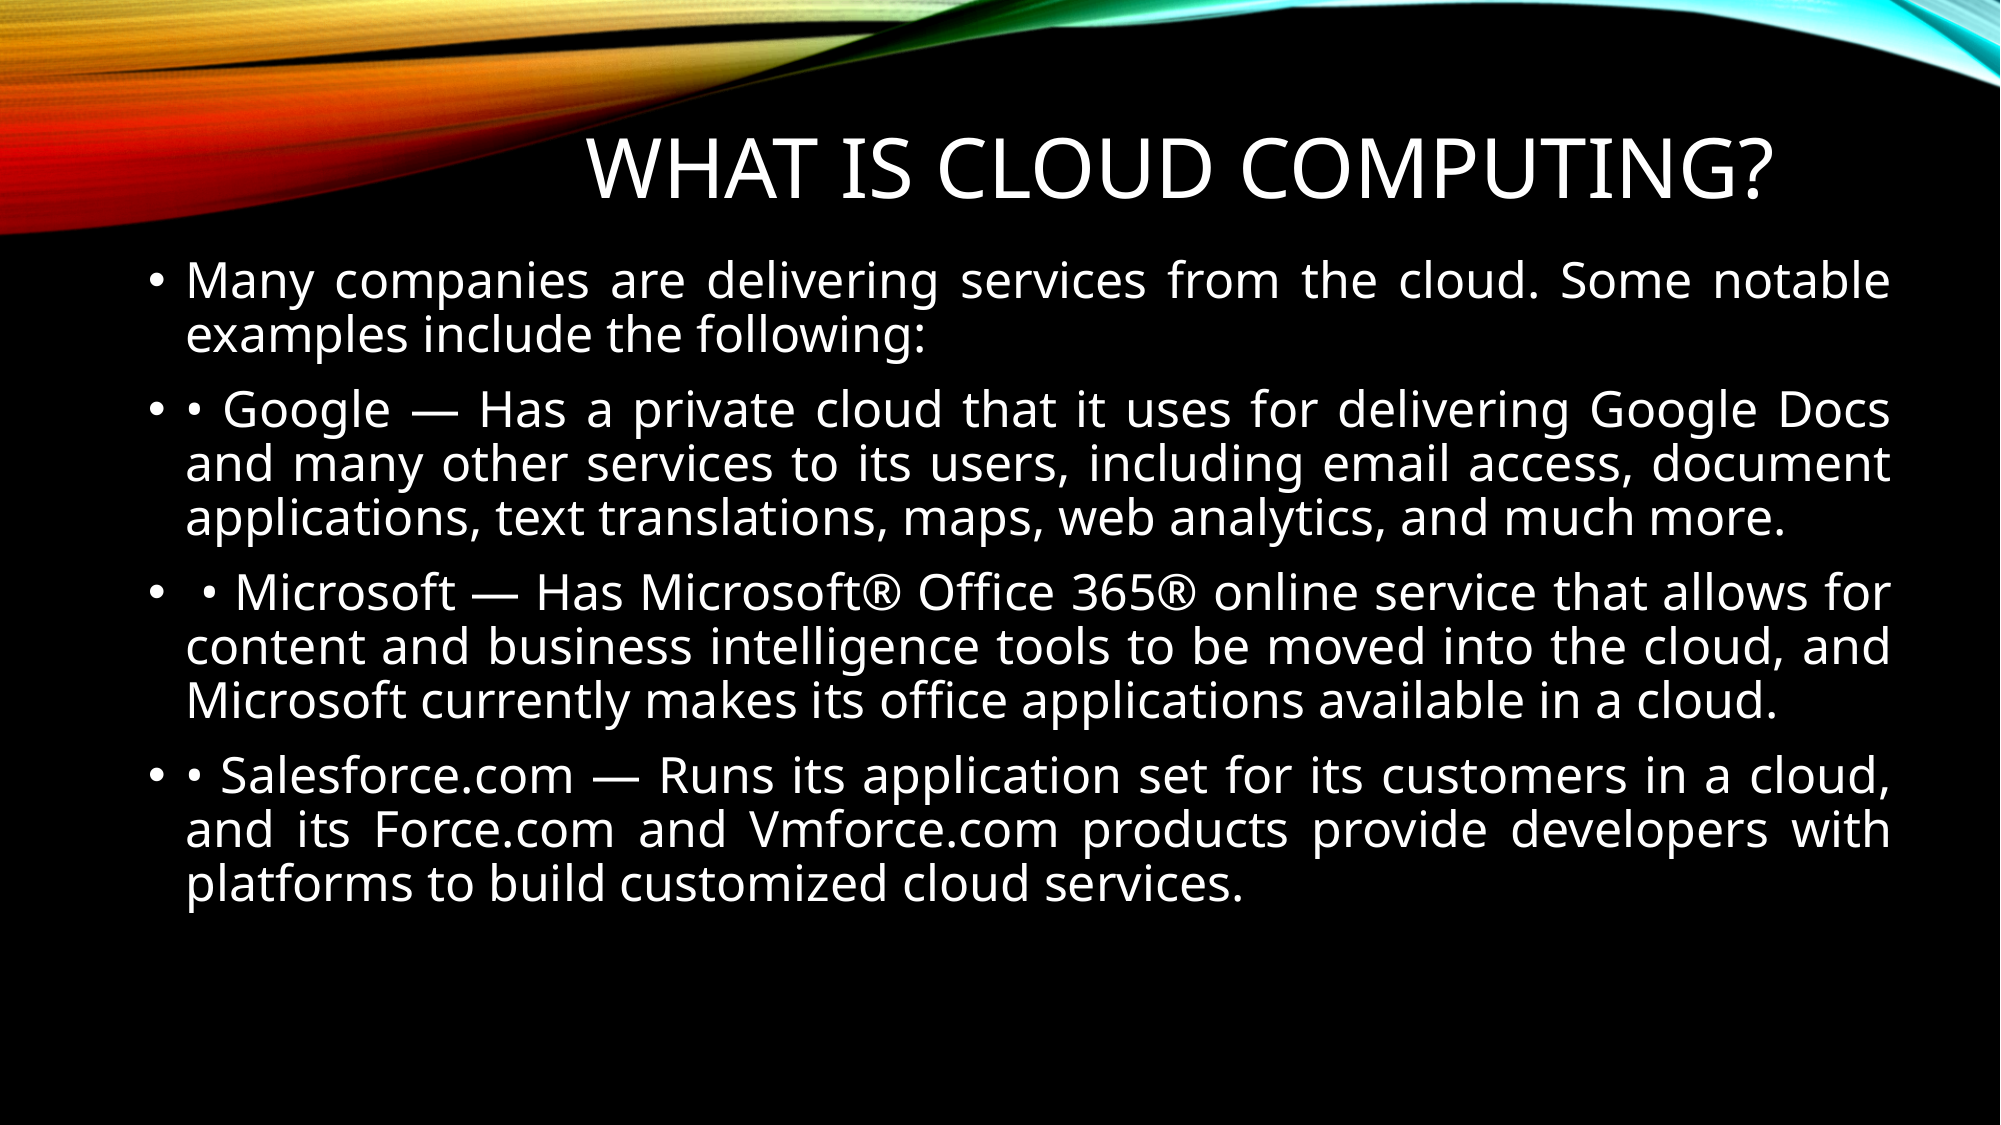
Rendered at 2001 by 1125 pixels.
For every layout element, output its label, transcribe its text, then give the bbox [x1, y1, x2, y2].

list Many companies are delivering services from the cloud. Some notable examples include the following: • Google — Has a private cloud that it uses for delivering Google Docs and many other services to its users, including email access, document applications, text translations, maps, web analytics, and much more. • Microsoft — Has Microsoft® Office 365® online service that allows for content and business intelligence tools to be moved into the cloud, and Microsoft currently makes its office applications available in a cloud. • Salesforce.com — Runs its application set for its customers in a cloud, and its Force.com and Vmforce.com products provide developers with platforms to build customized cloud services. [133, 248, 1909, 1108]
picture [0, 0, 2000, 237]
title What is Cloud Computing? [187, 50, 1813, 248]
